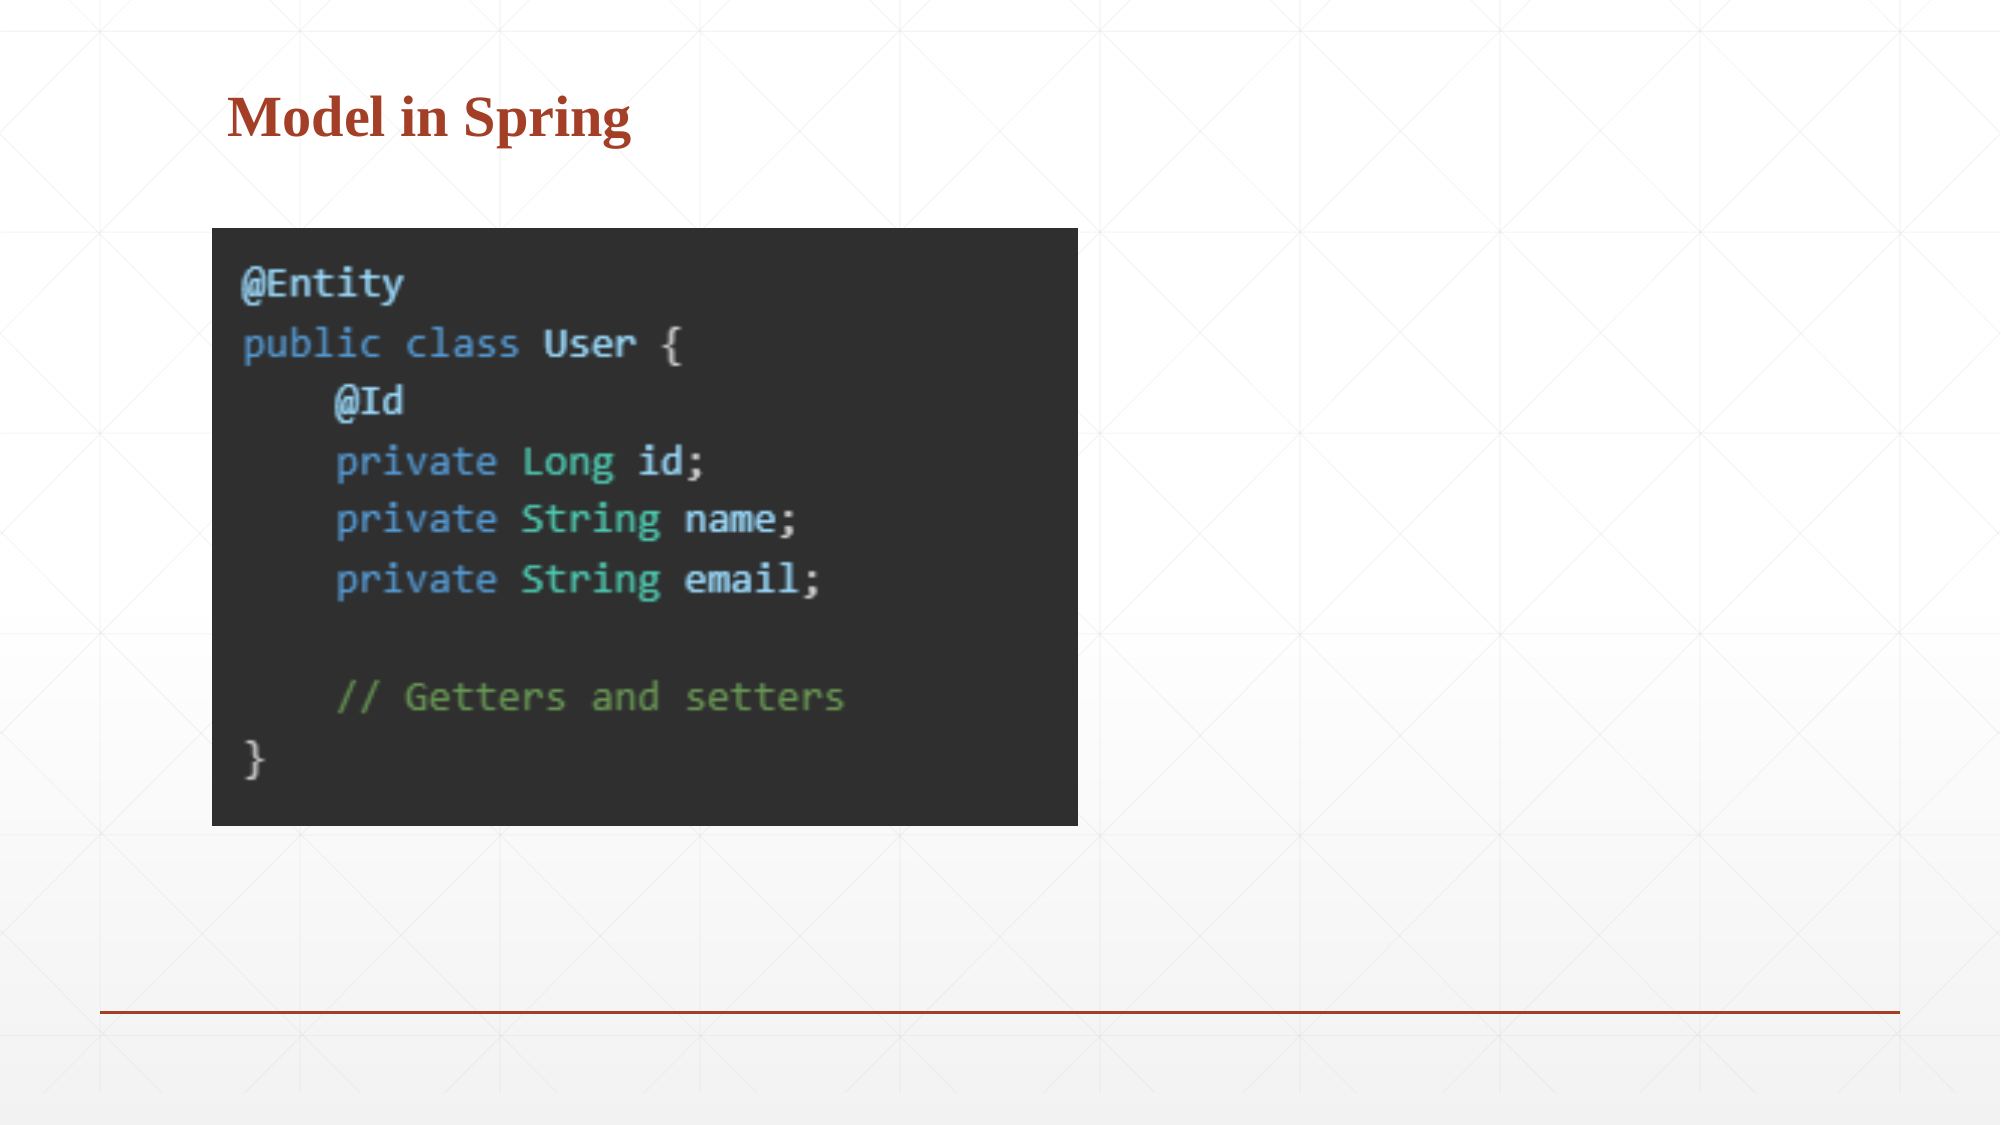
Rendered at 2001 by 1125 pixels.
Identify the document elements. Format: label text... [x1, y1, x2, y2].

title Model in Spring [212, 82, 1788, 157]
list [212, 228, 1078, 826]
